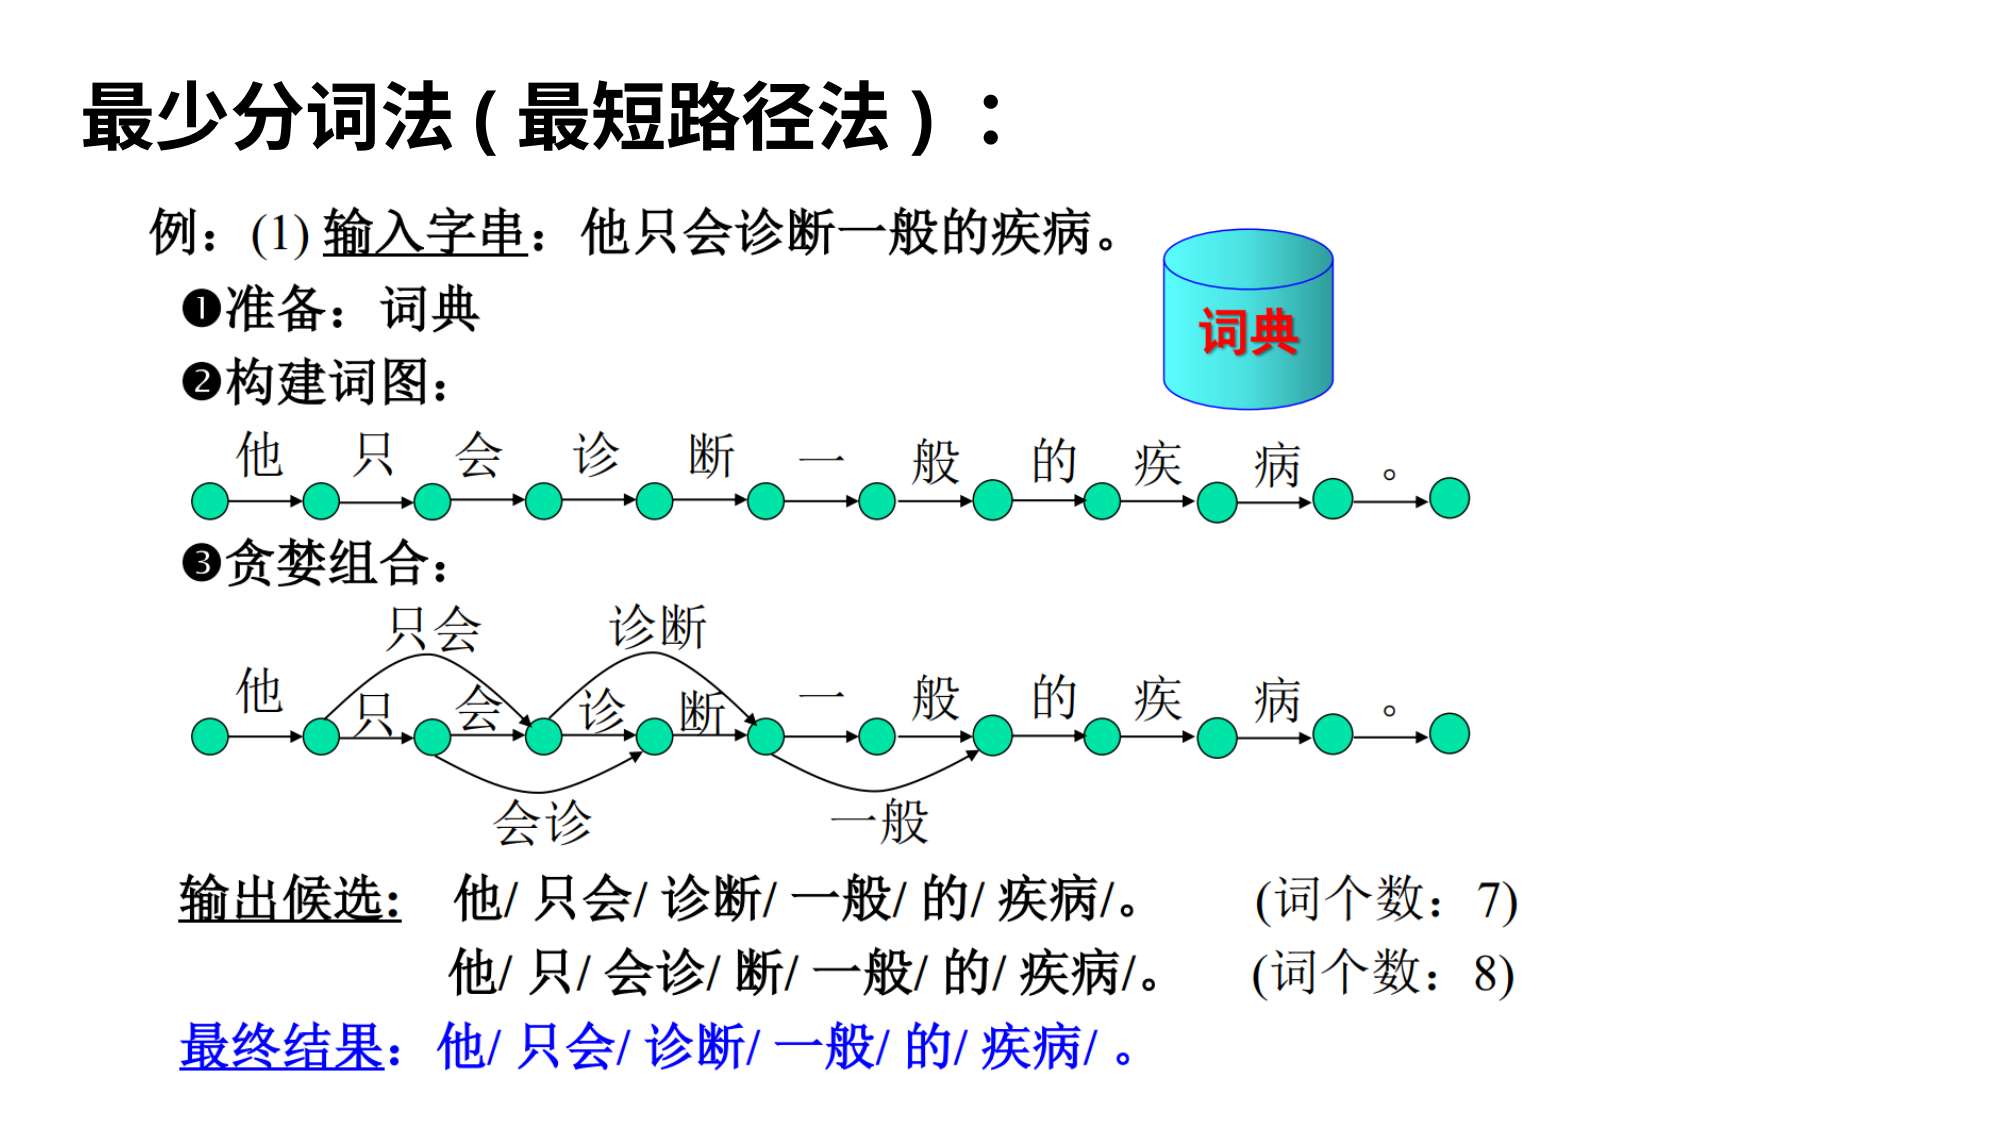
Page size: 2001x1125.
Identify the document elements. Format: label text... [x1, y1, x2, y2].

picture [140, 196, 1573, 1094]
text_box 最少分词法(最短路径法) ： [65, 44, 1787, 197]
